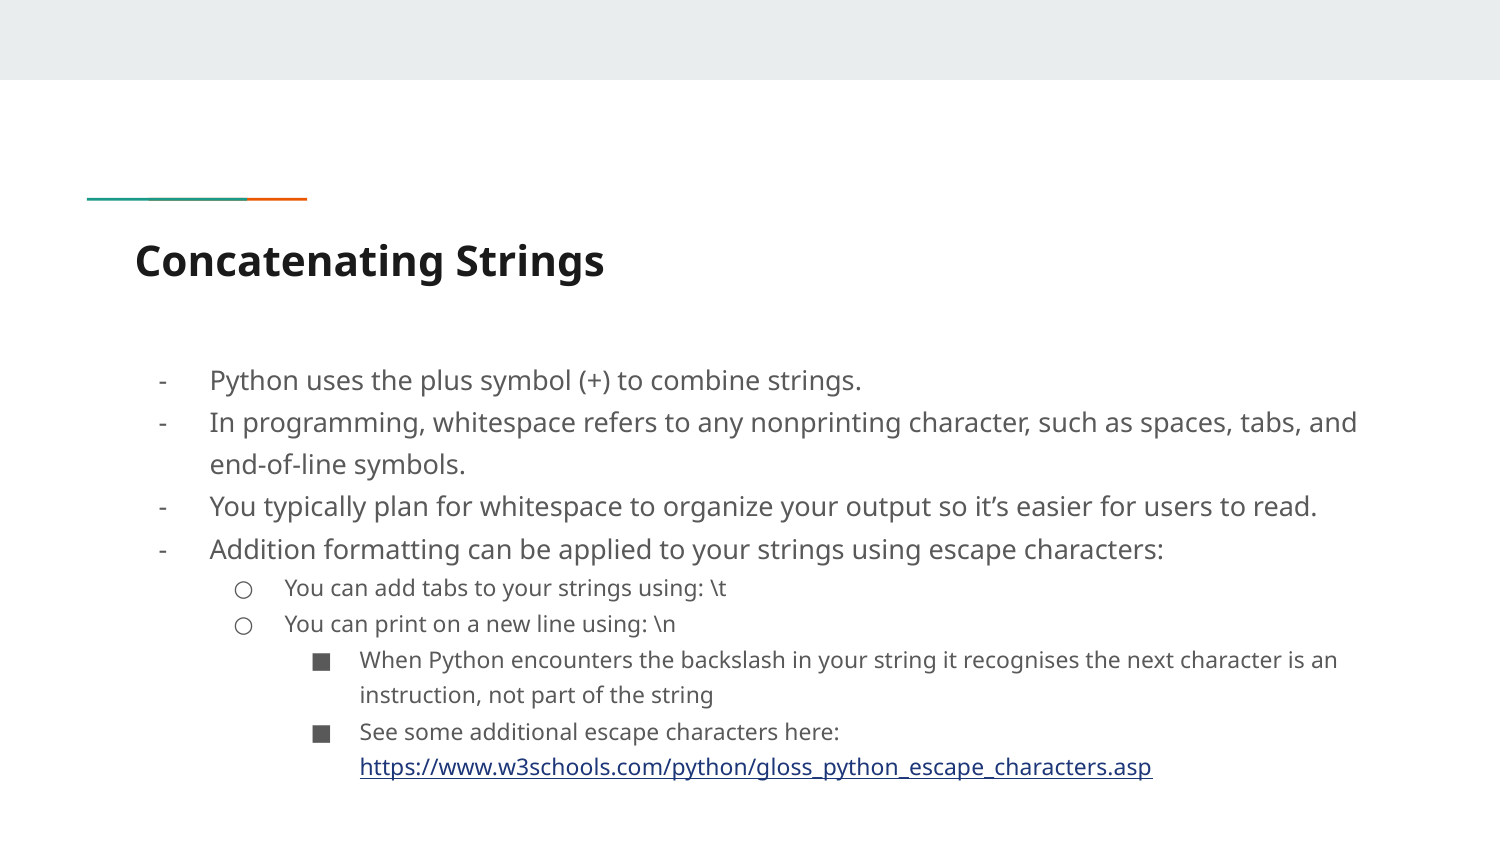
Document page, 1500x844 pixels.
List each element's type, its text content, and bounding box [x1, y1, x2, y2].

title Concatenating Strings [119, 216, 1381, 305]
list Python uses the plus symbol (+) to combine strings. In programming, whitespace refers to any nonprinting character, such as spaces, tabs, and end-of-line symbols. You typically plan for whitespace to organize your output so it’s easier for users to read. Addition formatting can be applied to your strings using escape characters: You can add tabs to your strings using: \t You can print on a new line using: \n When Python encounters the backslash in your string it recognises the next character is an instruction, not part of the string See some additional escape characters here: https://www.w3schools.com/python/gloss_python_escape_characters.asp [119, 341, 1381, 808]
